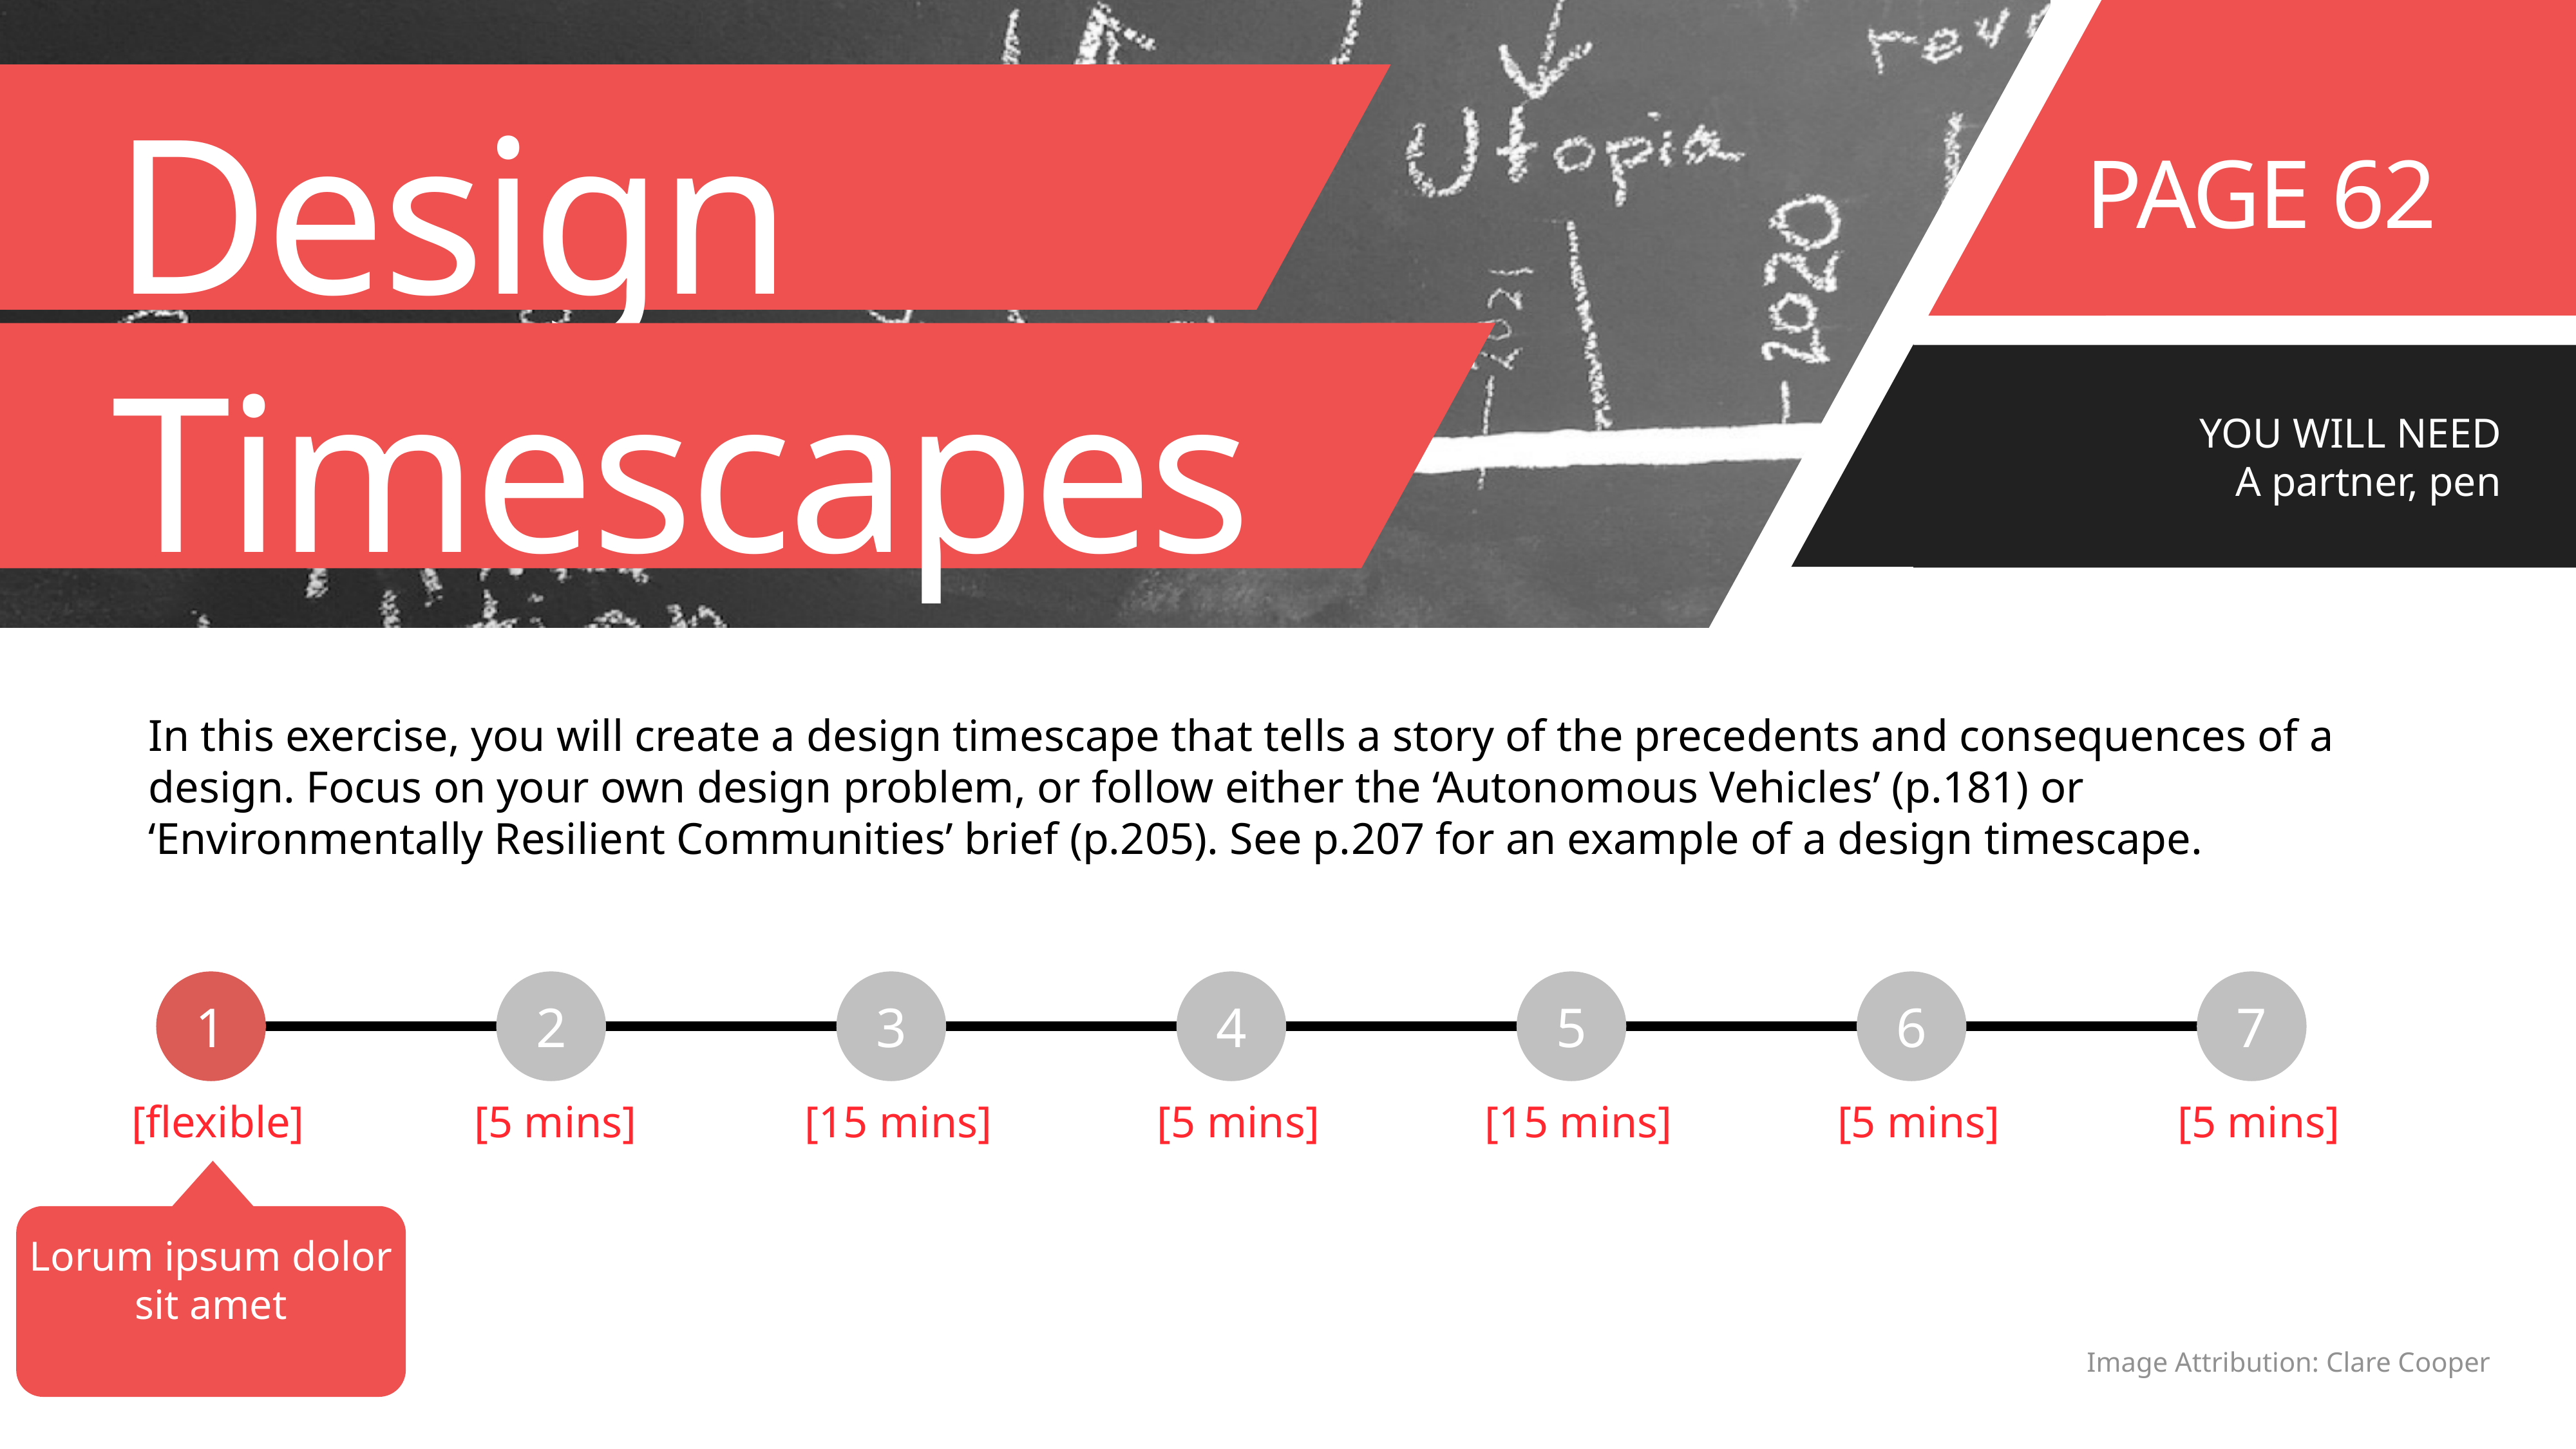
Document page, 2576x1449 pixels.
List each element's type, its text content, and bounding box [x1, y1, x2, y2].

text_box [5 mins] [372, 1087, 714, 1154]
text_box [flexible] [34, 1087, 372, 1154]
text_box Image Attribution: Clare Cooper [2079, 1337, 2498, 1385]
text_box [5 mins] [1774, 1087, 2036, 1154]
text_box [15 mins] [1394, 1087, 1774, 1154]
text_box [0, 0, 2576, 1081]
text_box [5 mins] [2036, 1087, 2492, 1154]
text_box [15 mins] [714, 1087, 1054, 1154]
text_box [5 mins] [1054, 1087, 1394, 1154]
text_box Lorum ipsum dolor sit amet [16, 1160, 406, 1397]
